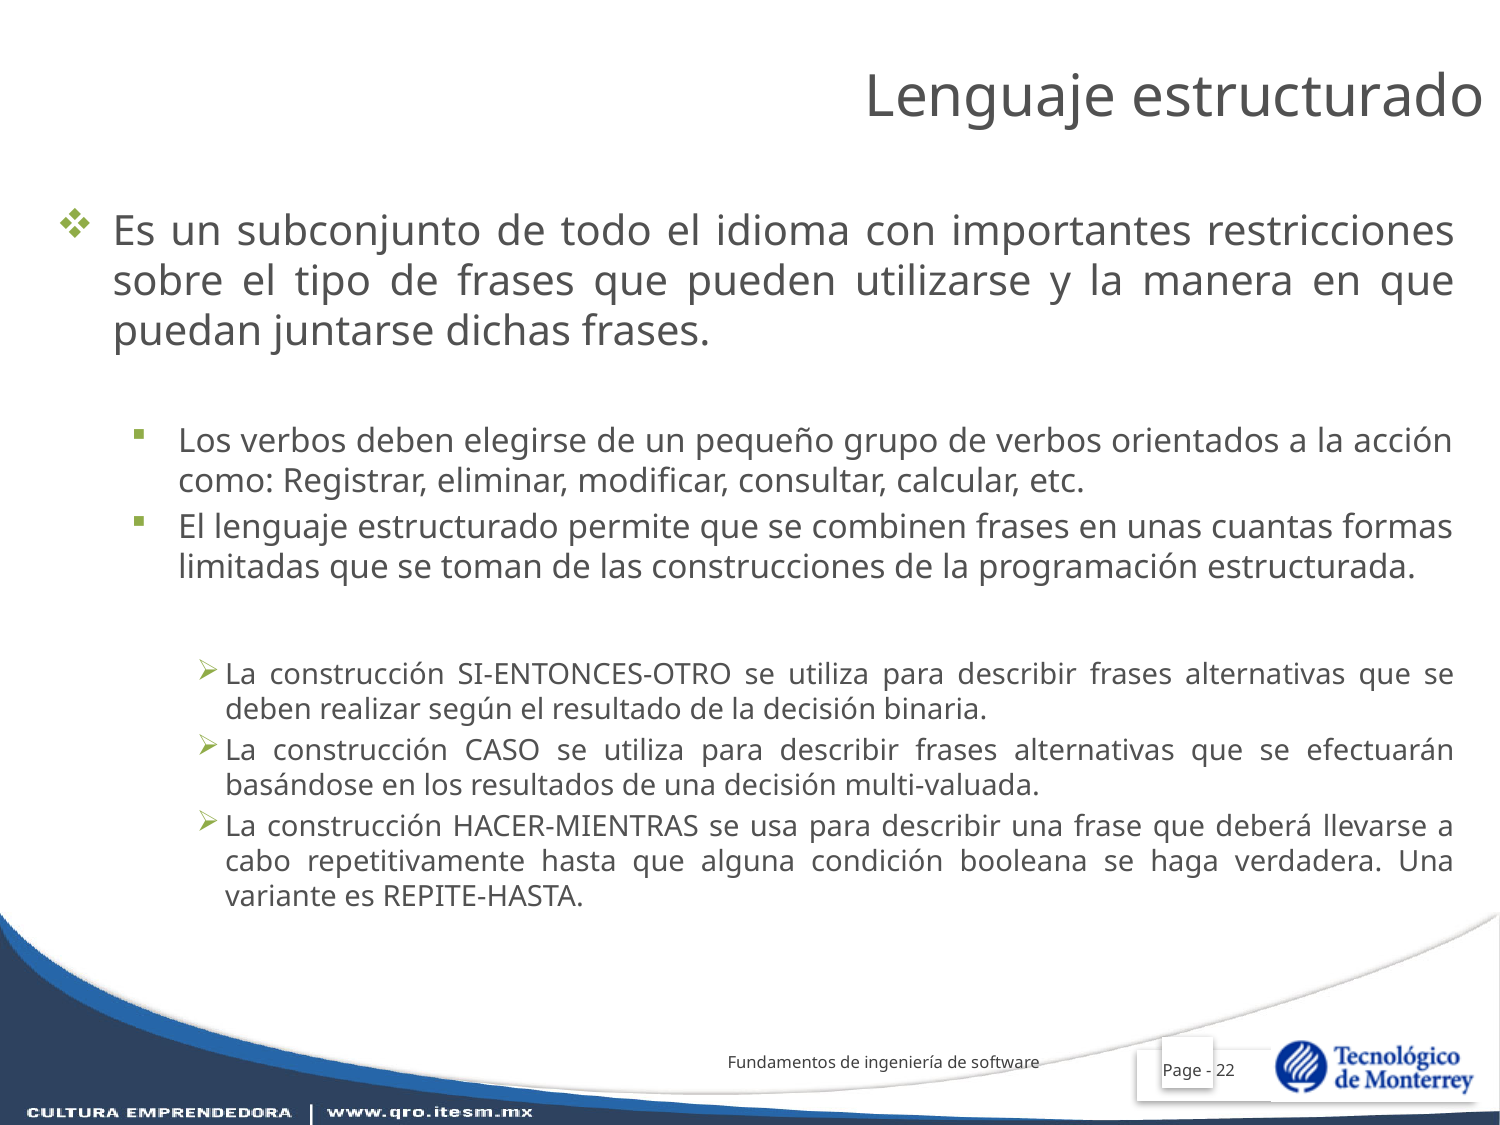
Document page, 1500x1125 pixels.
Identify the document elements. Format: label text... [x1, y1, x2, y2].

picture [1271, 1039, 1482, 1102]
list El DD lo crea el analista durante el desarrollo del modelo del sistema, pero el usuario debe ser capaz de leerlo y entenderlo para poder verificar el modelo. La aceptación del usuario de la notación del diccionario, es todo un tema; puesto que ésta se ve algo matemática; pero el número de símbolos que él debe aprender es muy pequeño. Es muy difícil en realidad que el usuario quiera verificar el diccionario de datos; lo más probable es que verifique que el diccionario es correcto en conjunto con el DFD, el diagrama de entidad – relación, el diagrama de transición de estados o la especificación del proceso que este leyendo. [0, 912, 1500, 1125]
text_box Lenguaje estructurado [17, 36, 1500, 149]
list Es un subconjunto de todo el idioma con importantes restricciones sobre el tipo de frases que pueden utilizarse y la manera en que puedan juntarse dichas frases. Los verbos deben elegirse de un pequeño grupo de verbos orientados a la acción como: Registrar, eliminar, modificar, consultar, calcular, etc. El lenguaje estructurado permite que se combinen frases en unas cuantas formas limitadas que se toman de las construcciones de la programación estructurada. La construcción SI-ENTONCES-OTRO se utiliza para describir frases alternativas que se deben realizar según el resultado de la decisión binaria. La construcción CASO se utiliza para describir frases alternativas que se efectuarán basándose en los resultados de una decisión multi-valuada. La construcción HACER-MIENTRAS se usa para describir una frase que deberá llevarse a cabo repetitivamente hasta que alguna condición booleana se haga verdadera. Una variante es REPITE-HASTA. [41, 196, 1471, 965]
